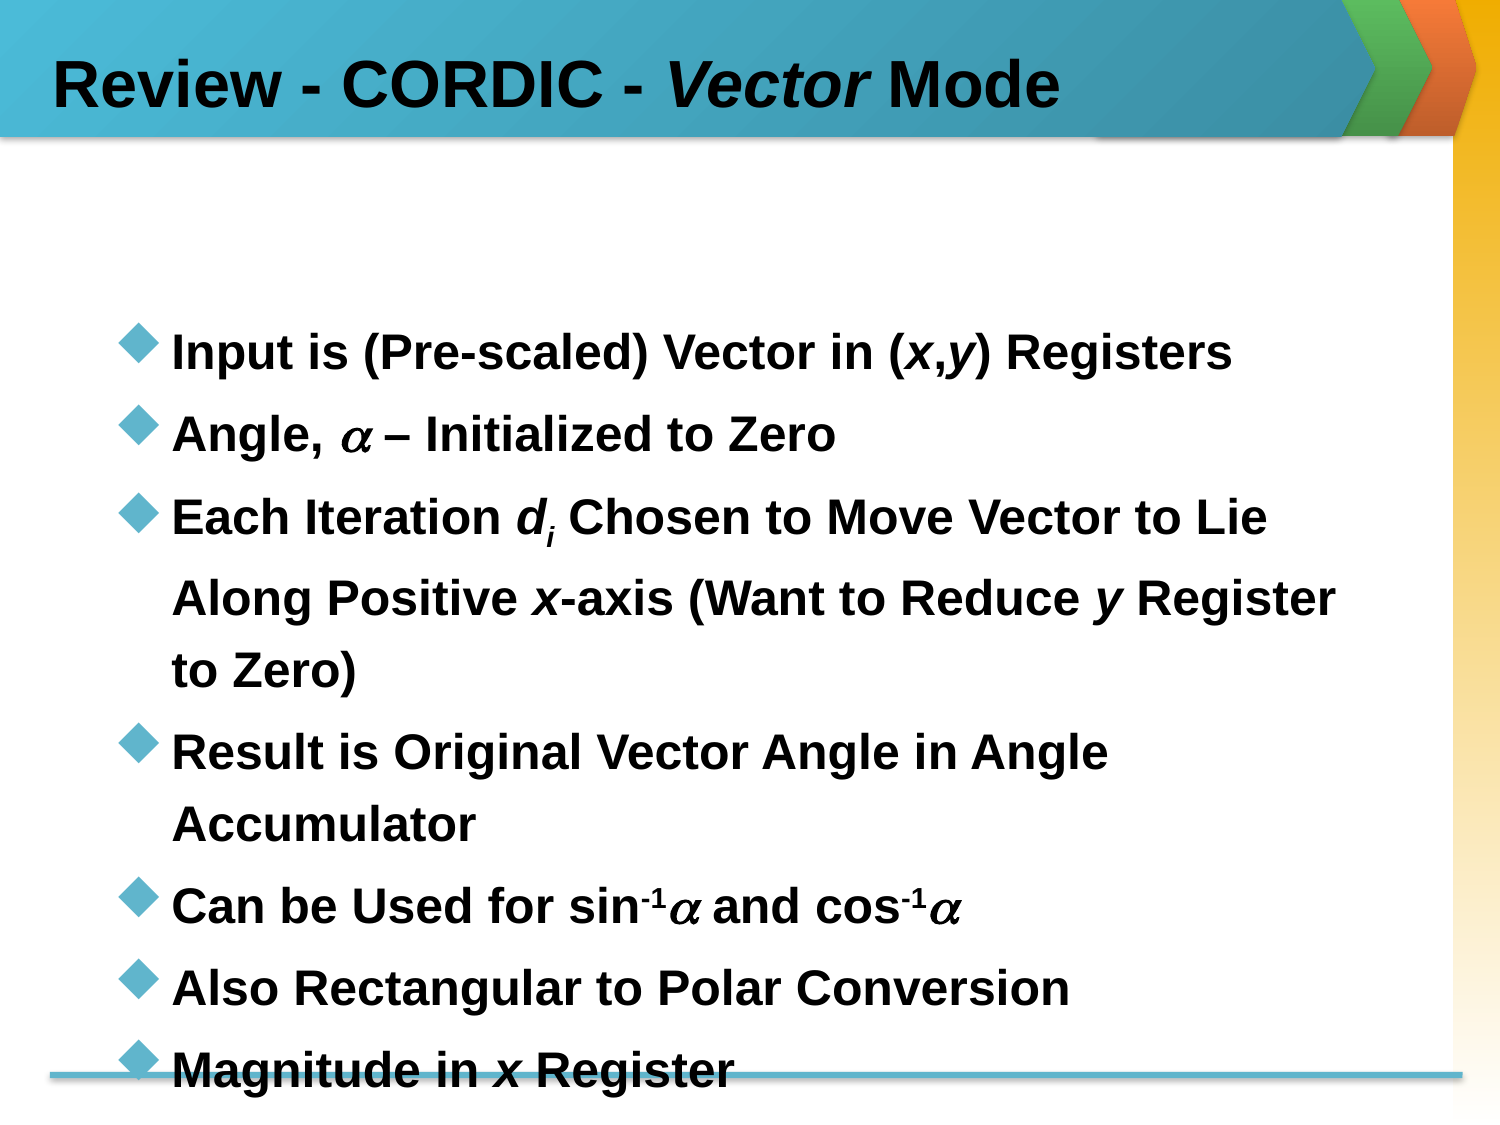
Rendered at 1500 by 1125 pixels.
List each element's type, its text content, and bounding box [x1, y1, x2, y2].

title Review - CORDIC - Vector Mode [37, 24, 1451, 138]
list Input is (Pre-scaled) Vector in (x,y) Registers Angle,  – Initialized to Zero Each Iteration di Chosen to Move Vector to Lie Along Positive x-axis (Want to Reduce y Register to Zero) Result is Original Vector Angle in Angle Accumulator Can be Used for sin-1 and cos-1 Also Rectangular to Polar Conversion Magnitude in x Register [99, 299, 1376, 1101]
